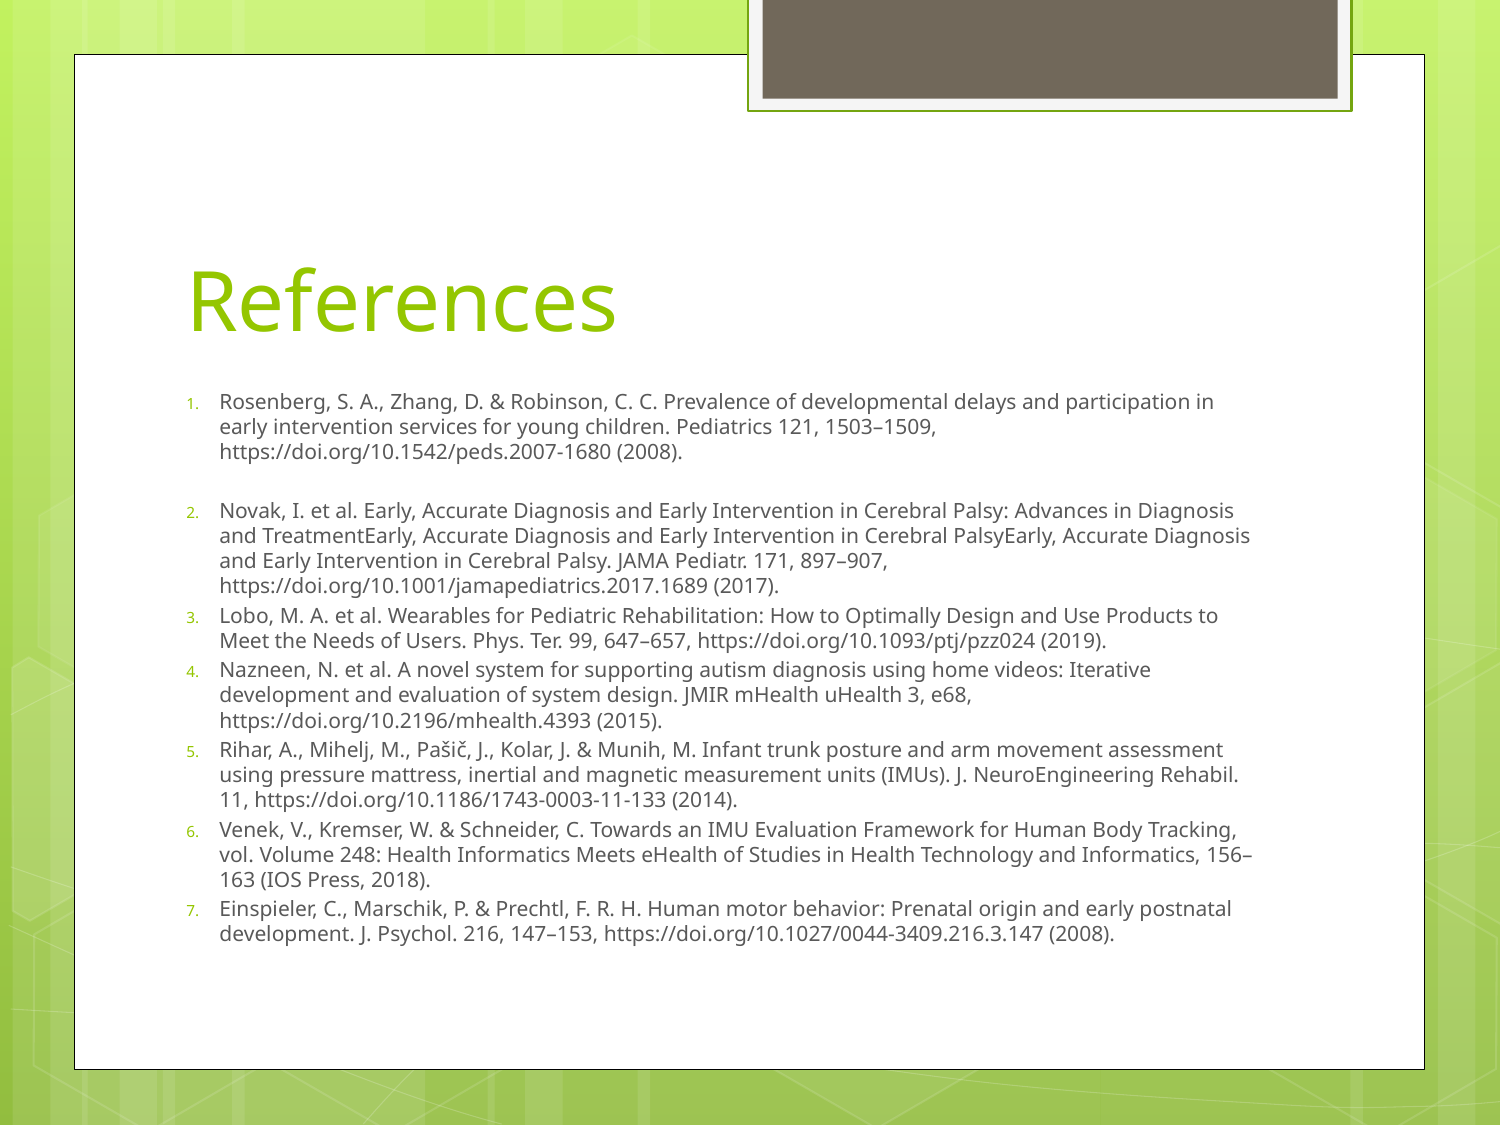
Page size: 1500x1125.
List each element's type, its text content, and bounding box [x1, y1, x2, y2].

title References [171, 168, 1324, 357]
list Rosenberg, S. A., Zhang, D. & Robinson, C. C. Prevalence of developmental delays and participation in early intervention services for young children. Pediatrics 121, 1503–1509, https://doi.org/10.1542/peds.2007-1680 (2008). Novak, I. et al. Early, Accurate Diagnosis and Early Intervention in Cerebral Palsy: Advances in Diagnosis and TreatmentEarly, Accurate Diagnosis and Early Intervention in Cerebral PalsyEarly, Accurate Diagnosis and Early Intervention in Cerebral Palsy. JAMA Pediatr. 171, 897–907, https://doi.org/10.1001/jamapediatrics.2017.1689 (2017). Lobo, M. A. et al. Wearables for Pediatric Rehabilitation: How to Optimally Design and Use Products to Meet the Needs of Users. Phys. Ter. 99, 647–657, https://doi.org/10.1093/ptj/pzz024 (2019). Nazneen, N. et al. A novel system for supporting autism diagnosis using home videos: Iterative development and evaluation of system design. JMIR mHealth uHealth 3, e68, https://doi.org/10.2196/mhealth.4393 (2015). Rihar, A., Mihelj, M., Pašič, J., Kolar, J. & Munih, M. Infant trunk posture and arm movement assessment using pressure mattress, inertial and magnetic measurement units (IMUs). J. NeuroEngineering Rehabil. 11, https://doi.org/10.1186/1743-0003-11-133 (2014). Venek, V., Kremser, W. & Schneider, C. Towards an IMU Evaluation Framework for Human Body Tracking, vol. Volume 248: Health Informatics Meets eHealth of Studies in Health Technology and Informatics, 156–163 (IOS Press, 2018). Einspieler, C., Marschik, P. & Prechtl, F. R. H. Human motor behavior: Prenatal origin and early postnatal development. J. Psychol. 216, 147–153, https://doi.org/10.1027/0044-3409.216.3.147 (2008). [171, 381, 1283, 957]
